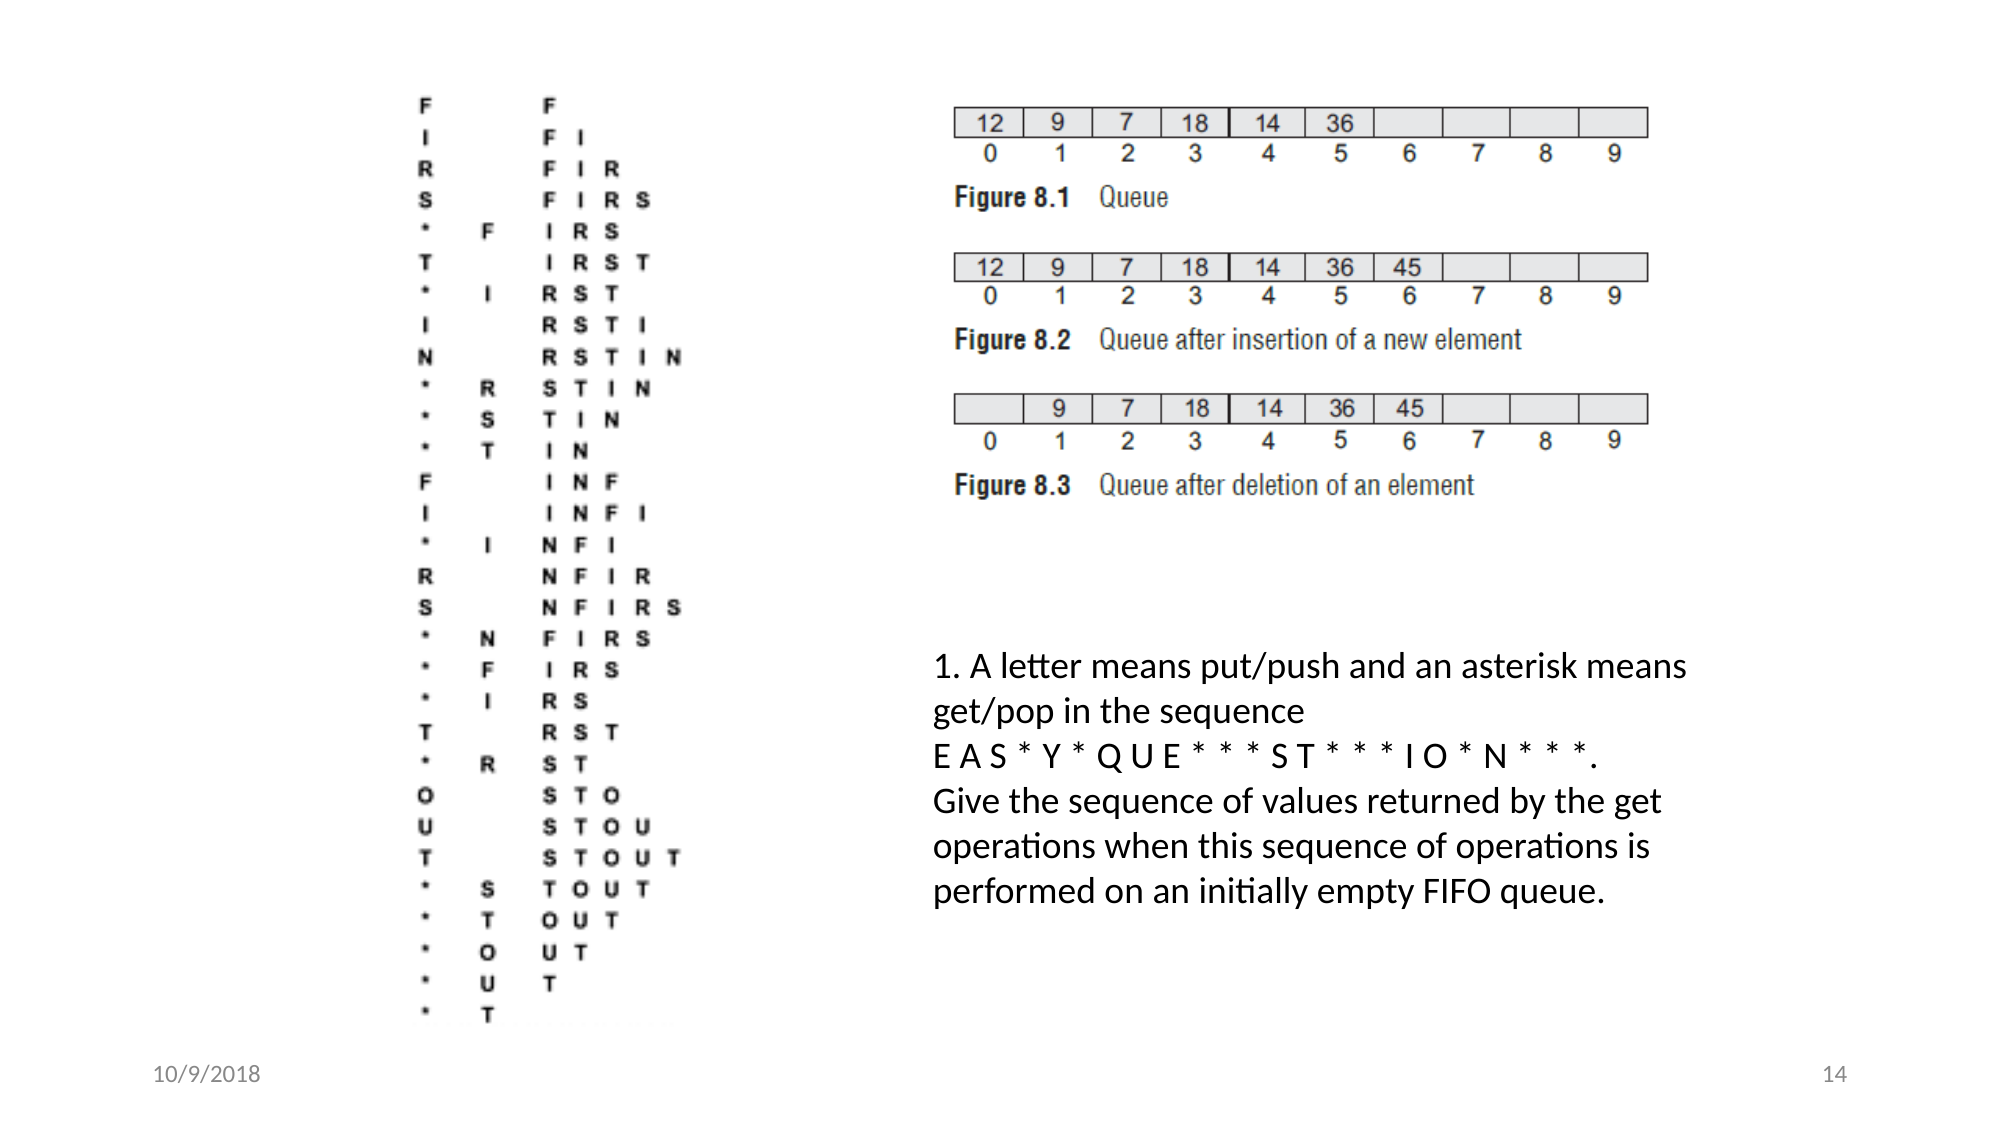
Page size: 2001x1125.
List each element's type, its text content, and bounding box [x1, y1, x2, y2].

slide_number ‹#› [1412, 1042, 1863, 1103]
picture [362, 60, 745, 1073]
text_box 1. A letter means put/push and an asterisk means get/pop in the sequence E A S * Y * Q U E * * * S T * * * I O * N * * *. Give the sequence of values returned by the get operations when this sequence of operations is performed on an initially empty FIFO queue. [917, 633, 1796, 964]
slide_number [137, 1042, 588, 1103]
picture [926, 93, 1681, 515]
